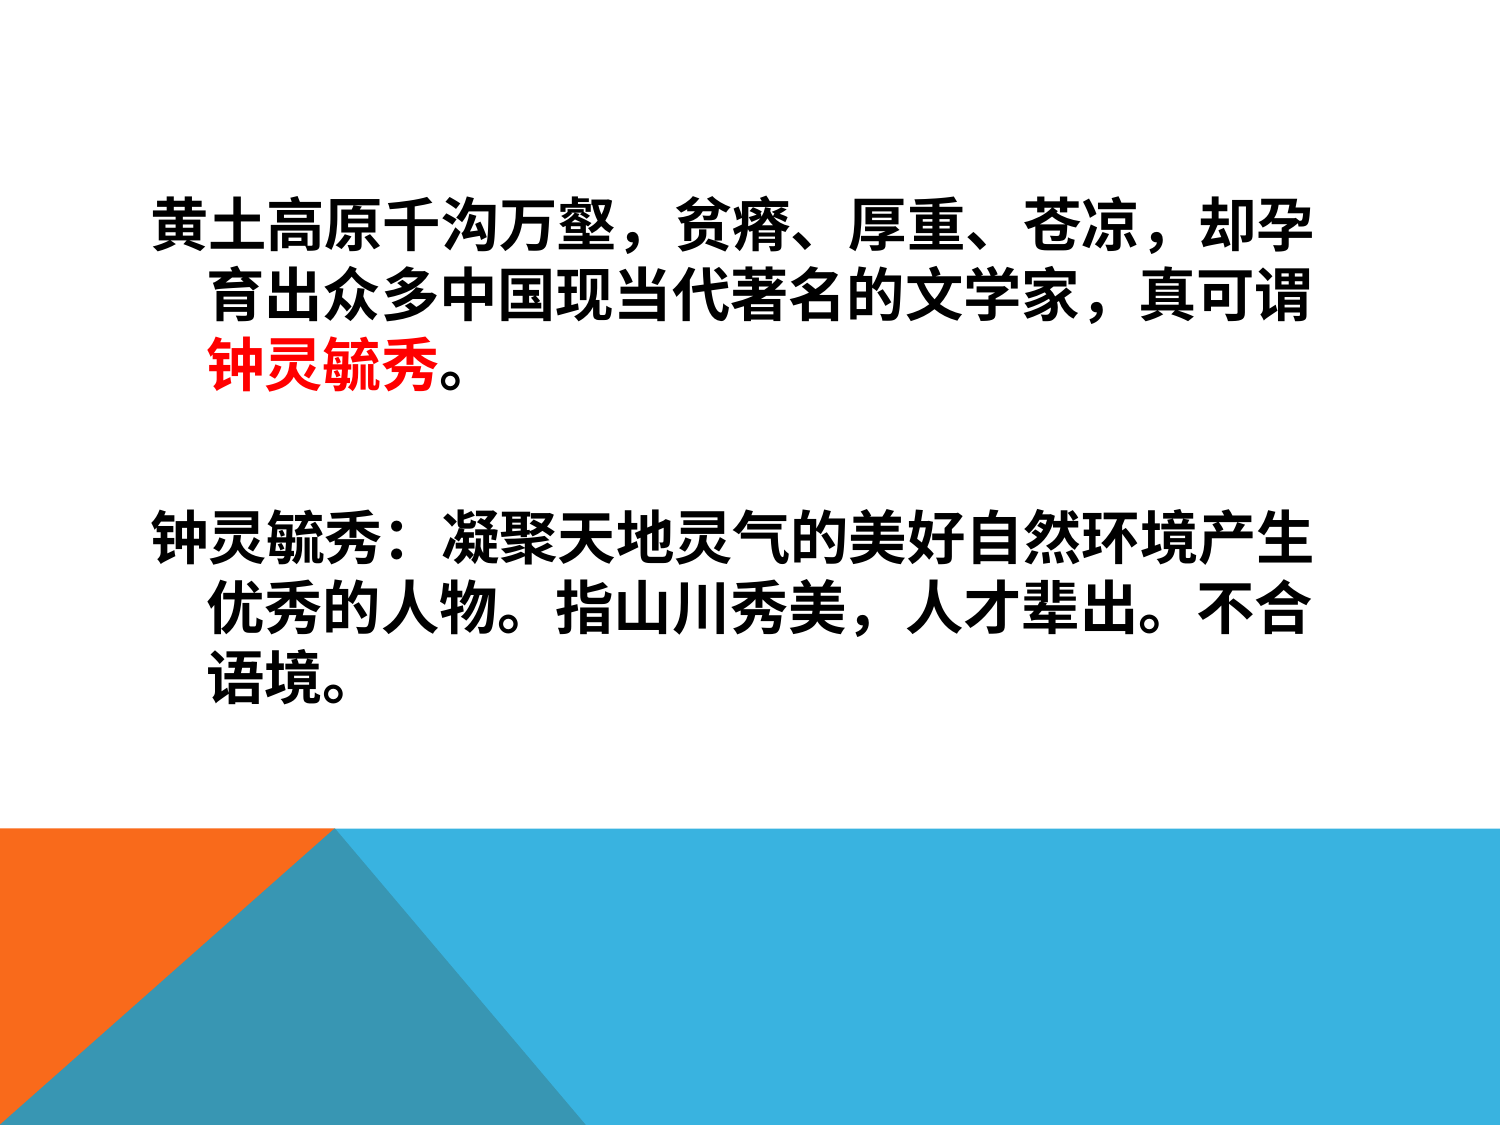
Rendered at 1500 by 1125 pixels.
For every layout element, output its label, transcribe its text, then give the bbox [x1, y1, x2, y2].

list 黄土高原千沟万壑，贫瘠、厚重、苍凉，却孕育出众多中国现当代著名的文学家，真可谓钟灵毓秀。 钟灵毓秀：凝聚天地灵气的美好自然环境产生优秀的人物。指山川秀美，人才辈出。不合语境。 [135, 180, 1369, 768]
